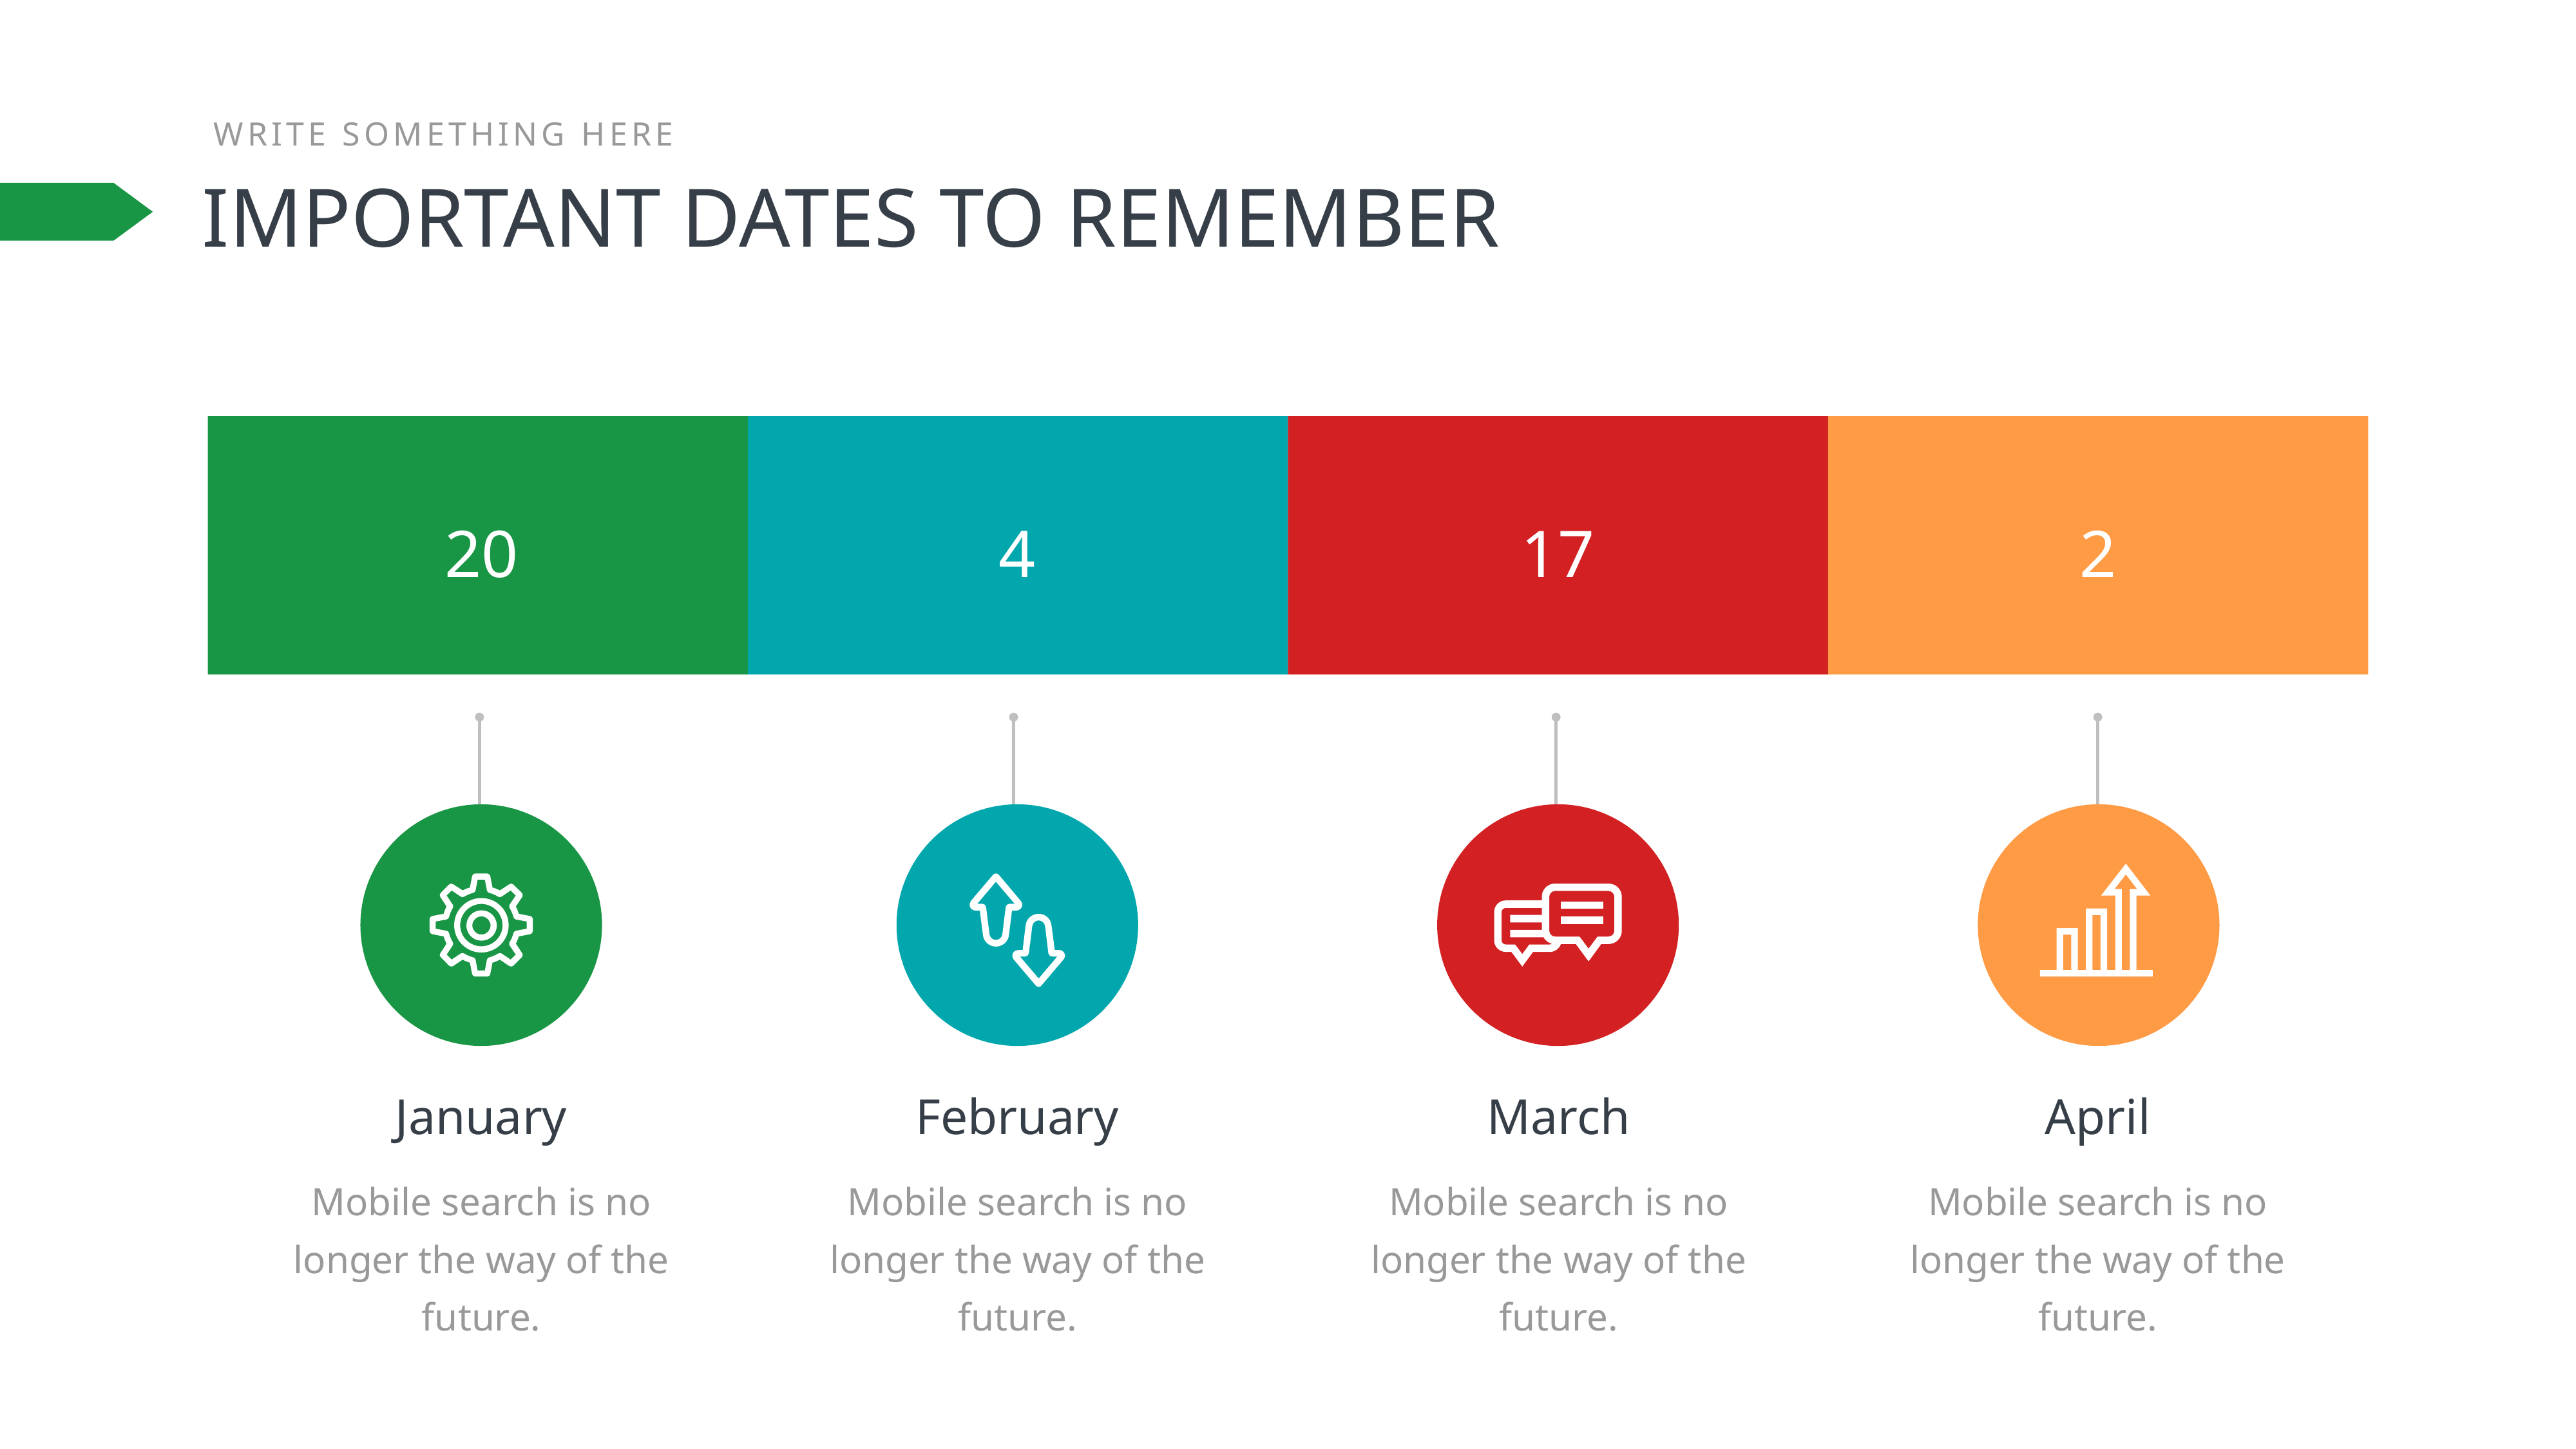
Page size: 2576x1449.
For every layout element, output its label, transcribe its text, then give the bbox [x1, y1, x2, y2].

text_box [1436, 804, 1679, 1046]
text_box 20 [435, 507, 528, 595]
text_box [969, 873, 1022, 947]
text_box 2 [2070, 507, 2126, 595]
text_box [454, 898, 509, 953]
text_box [207, 415, 747, 675]
text_box February [768, 1081, 1266, 1149]
text_box [747, 415, 1287, 675]
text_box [193, 109, 1745, 269]
text_box January [233, 1081, 730, 1149]
text_box April [1849, 1081, 2347, 1149]
text_box [1287, 415, 1827, 675]
text_box [896, 804, 1139, 1046]
text_box Mobile search is no longer the way of the future. [1849, 1153, 2347, 1350]
text_box [1012, 913, 1065, 987]
text_box Mobile search is no longer the way of the future. [1310, 1153, 1808, 1350]
text_box [1977, 804, 2220, 1046]
text_box [1560, 901, 1603, 909]
text_box [359, 804, 603, 1046]
text_box [0, 182, 154, 242]
text_box Mobile search is no longer the way of the future. [233, 1153, 730, 1350]
text_box 17 [1511, 507, 1605, 595]
text_box March [1310, 1081, 1808, 1149]
text_box [1827, 415, 2369, 675]
text_box 4 [989, 507, 1045, 595]
text_box [1560, 916, 1603, 925]
text_box [2039, 864, 2153, 977]
text_box Mobile search is no longer the way of the future. [768, 1153, 1266, 1350]
text_box [429, 873, 533, 977]
text_box [466, 910, 497, 941]
text_box [1494, 884, 1622, 967]
